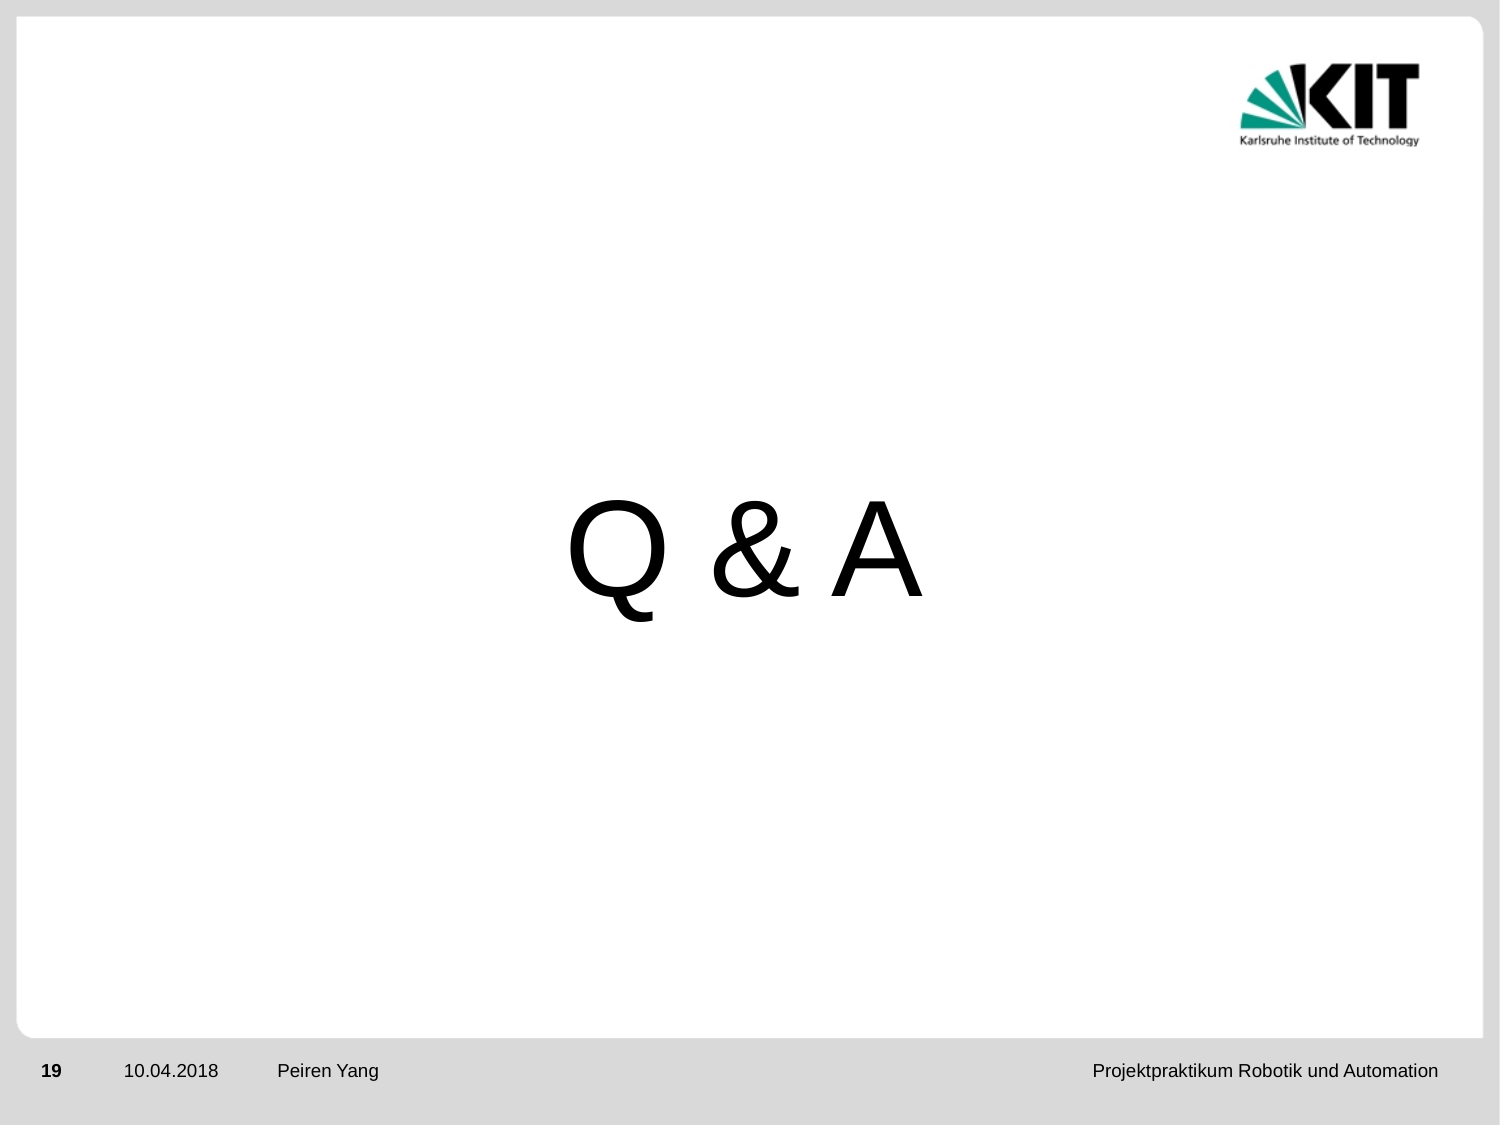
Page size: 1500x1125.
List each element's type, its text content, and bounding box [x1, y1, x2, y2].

text_box Q & A [289, 451, 1199, 632]
footer Peiren Yang [277, 1058, 845, 1119]
picture [0, 0, 1500, 1125]
